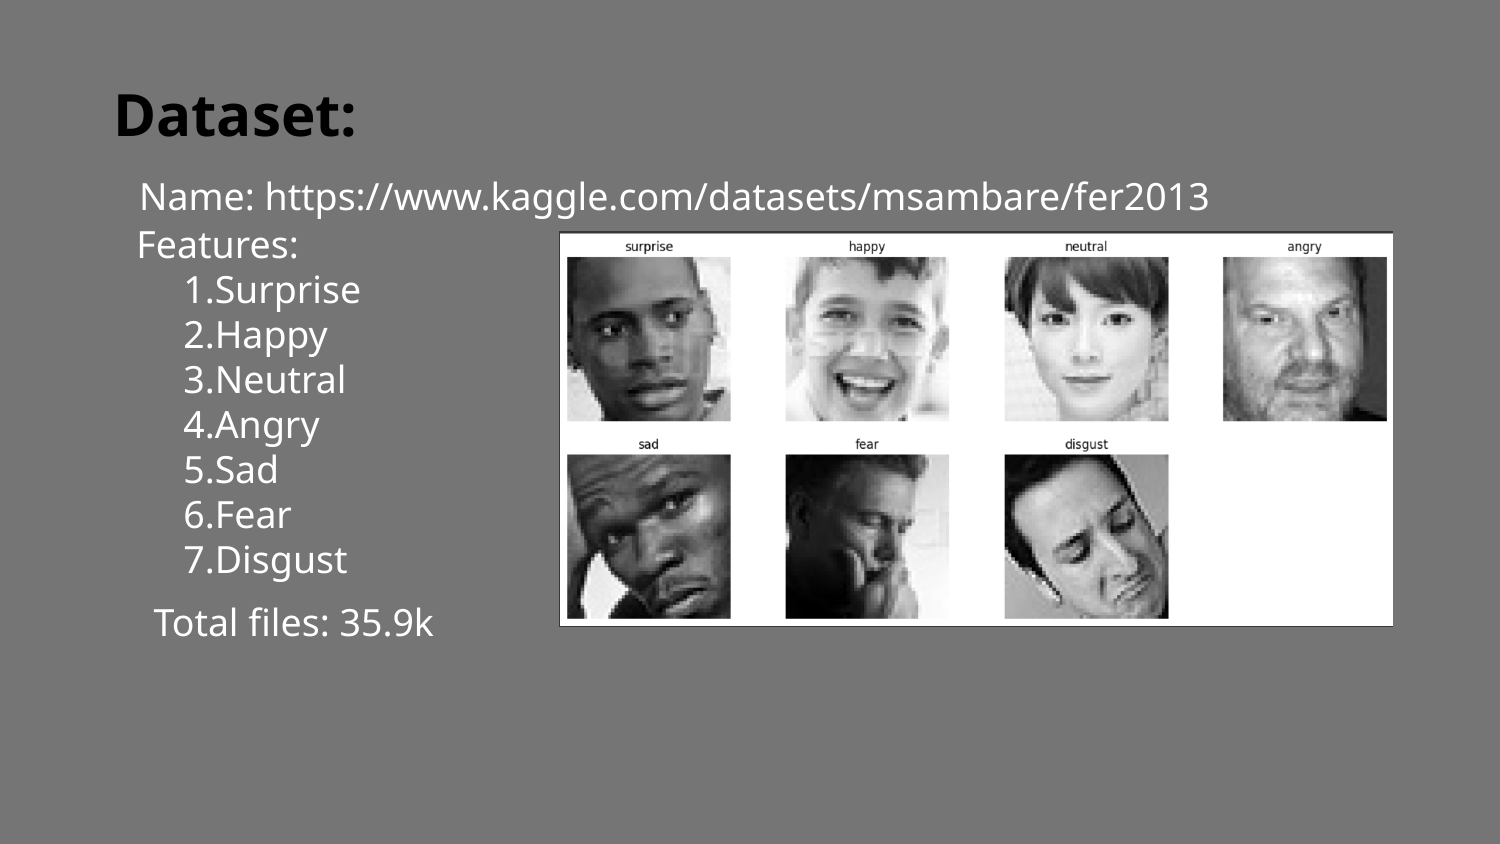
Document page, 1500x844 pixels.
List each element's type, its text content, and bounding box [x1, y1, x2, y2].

text_box Dataset: [98, 63, 1126, 164]
text_box Total files: 35.9k [128, 583, 1157, 659]
text_box Name: https://www.kaggle.com/datasets/msambare/fer2013 [114, 157, 1230, 233]
picture [558, 231, 1393, 628]
text_box Features: Surprise Happy Neutral Angry Sad Fear Disgust [121, 233, 554, 596]
